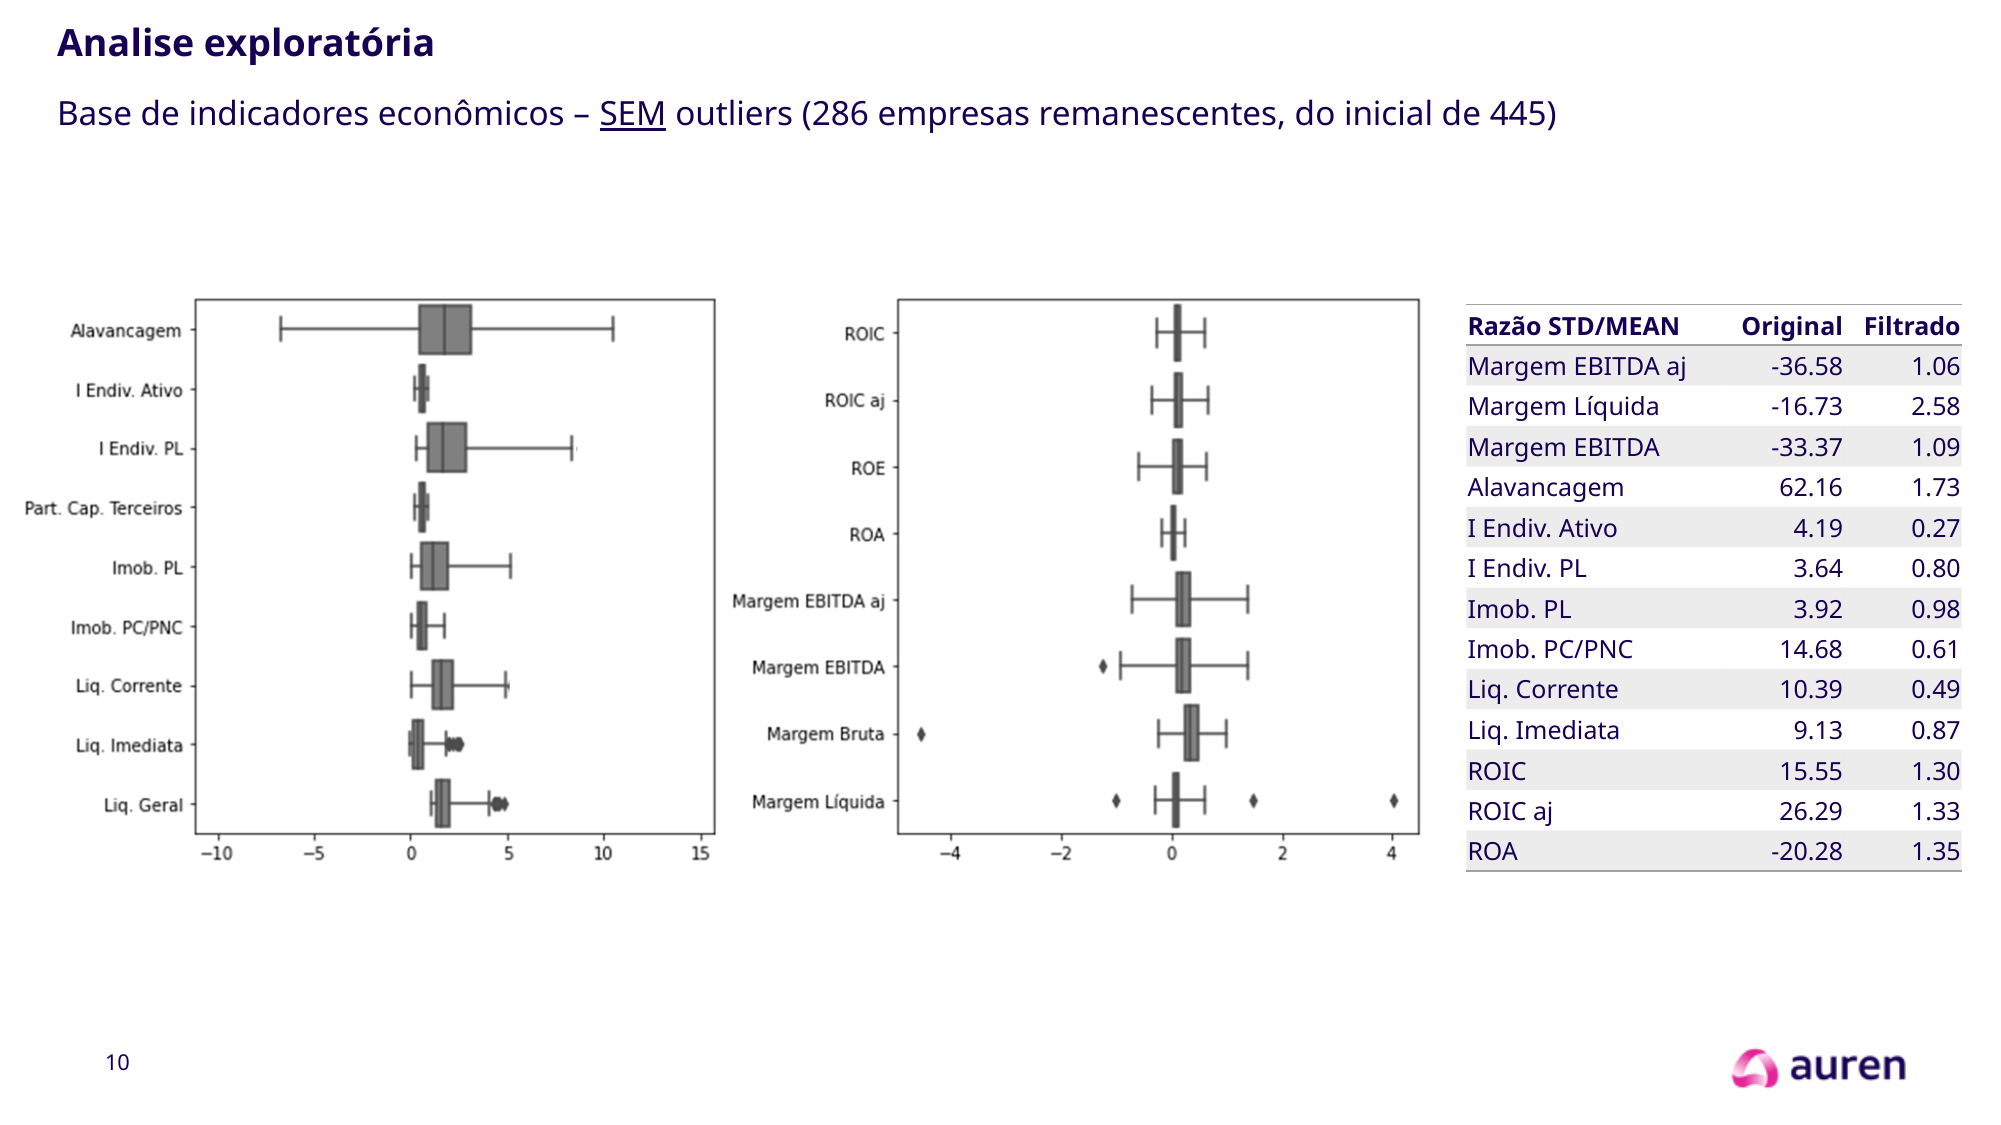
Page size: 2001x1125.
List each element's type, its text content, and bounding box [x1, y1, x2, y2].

table_header Filtrado [1844, 305, 1962, 344]
title Analise exploratória [57, 23, 1946, 72]
table_cell 62.16 [1727, 466, 1844, 507]
table_cell Liq. Imediata [1466, 709, 1727, 749]
table_cell Margem EBITDA [1466, 426, 1727, 466]
table_cell ROA [1466, 830, 1727, 870]
table_cell Imob. PL [1466, 588, 1727, 628]
table_header Razão STD/MEAN [1466, 305, 1727, 344]
table_cell 0.27 [1844, 507, 1962, 547]
table_cell -33.37 [1727, 426, 1844, 466]
table_cell 1.06 [1844, 346, 1962, 385]
table_cell 1.33 [1844, 790, 1962, 830]
table_cell 1.73 [1844, 466, 1962, 507]
table_cell 0.80 [1844, 547, 1962, 588]
table_cell Imob. PC/PNC [1466, 628, 1727, 669]
table_cell 0.61 [1844, 628, 1962, 669]
table_cell -36.58 [1727, 346, 1844, 385]
table_cell 26.29 [1727, 790, 1844, 830]
table_cell I Endiv. PL [1466, 547, 1727, 588]
table_cell Liq. Corrente [1466, 669, 1727, 709]
table_cell 1.35 [1844, 830, 1962, 870]
picture [1718, 1032, 1920, 1105]
table_cell 3.64 [1727, 547, 1844, 588]
table_cell 4.19 [1727, 507, 1844, 547]
table_cell 1.09 [1844, 426, 1962, 466]
table_cell 1.30 [1844, 749, 1962, 790]
table_cell 0.87 [1844, 709, 1962, 749]
table_cell 2.58 [1844, 385, 1962, 426]
table_cell Margem EBITDA aj [1466, 346, 1727, 385]
table_cell 0.98 [1844, 588, 1962, 628]
table_cell I Endiv. Ativo [1466, 507, 1727, 547]
table_cell -16.73 [1727, 385, 1844, 426]
table_cell ROIC [1466, 749, 1727, 790]
picture [13, 289, 1428, 873]
table_cell 0.49 [1844, 669, 1962, 709]
table_cell -20.28 [1727, 830, 1844, 870]
table_cell Margem Líquida [1466, 385, 1727, 426]
table_cell 9.13 [1727, 709, 1844, 749]
table_cell 14.68 [1727, 628, 1844, 669]
table_cell 15.55 [1727, 749, 1844, 790]
table_header Original [1727, 305, 1844, 344]
table_cell Alavancagem [1466, 466, 1727, 507]
table_cell 3.92 [1727, 588, 1844, 628]
table_cell ROIC aj [1466, 790, 1727, 830]
table_cell 10.39 [1727, 669, 1844, 709]
text_box Base de indicadores econômicos – SEM outliers (286 empresas remanescentes, do inicial de 445) [57, 72, 1962, 225]
